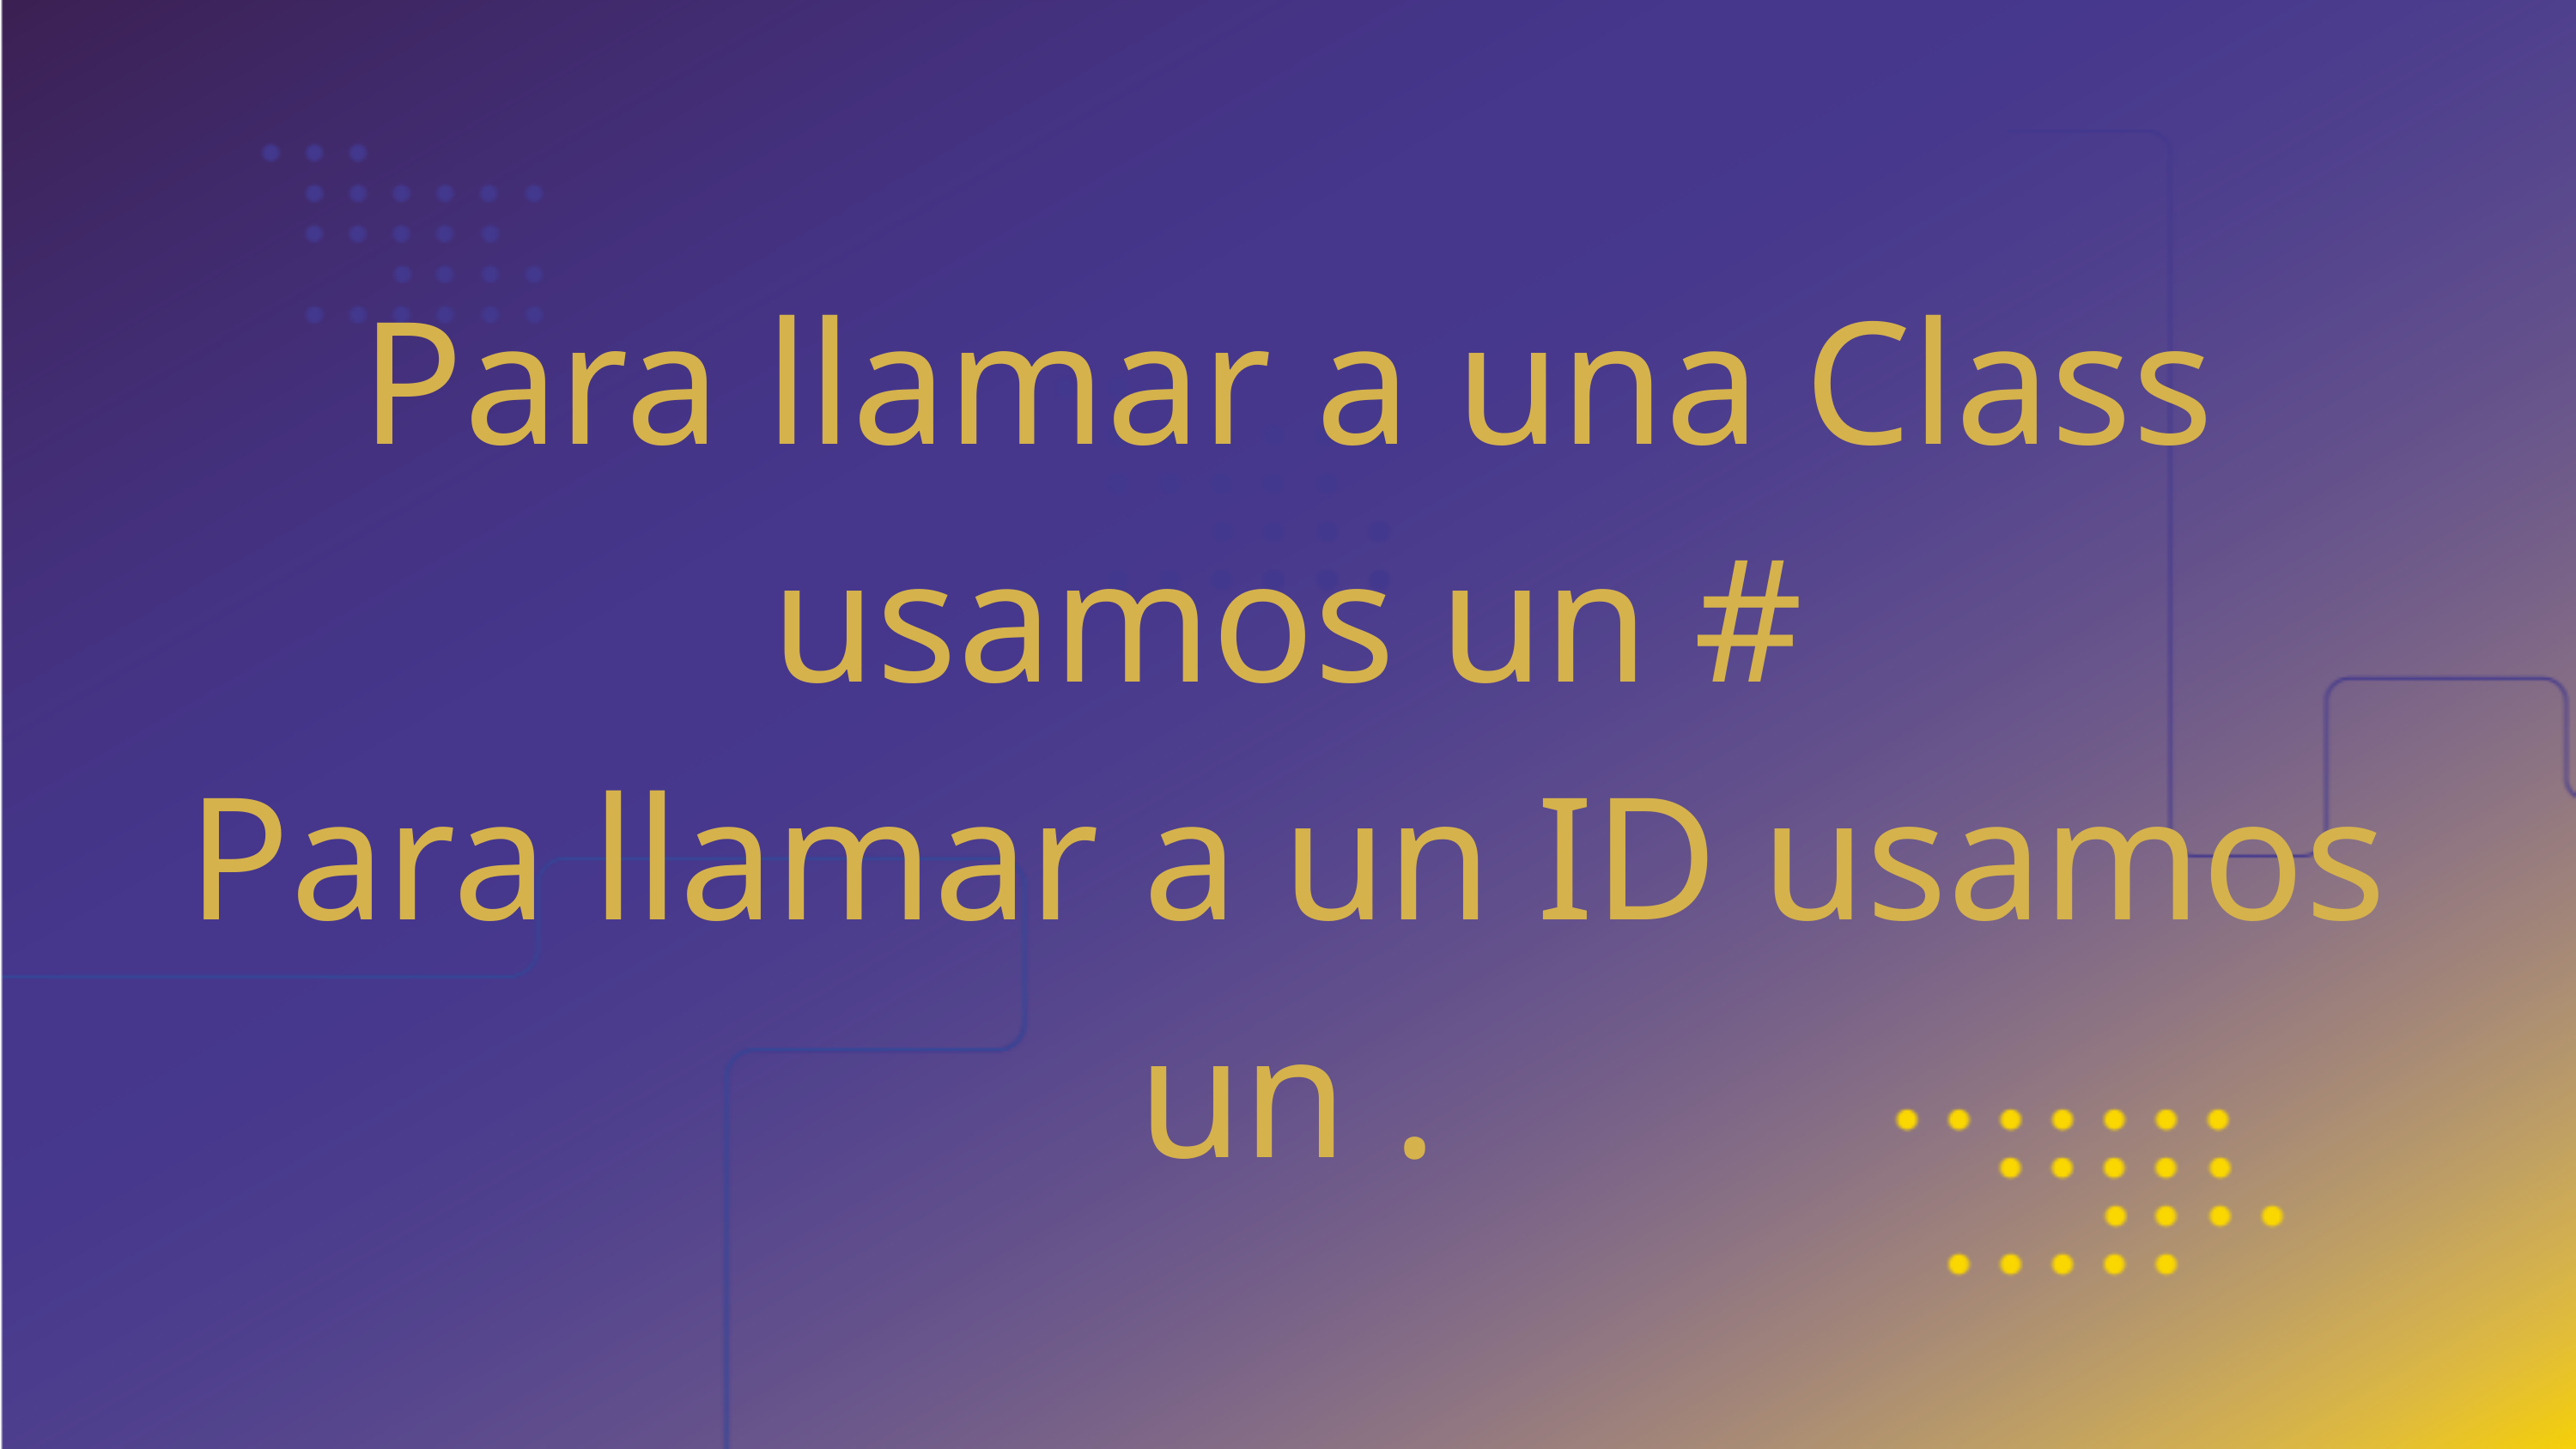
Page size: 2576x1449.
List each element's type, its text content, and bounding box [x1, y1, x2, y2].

text_box Para llamar a una Class usamos un # Para llamar a un ID usamos un . [155, 240, 2421, 1191]
text_box [0, 0, 2576, 1449]
